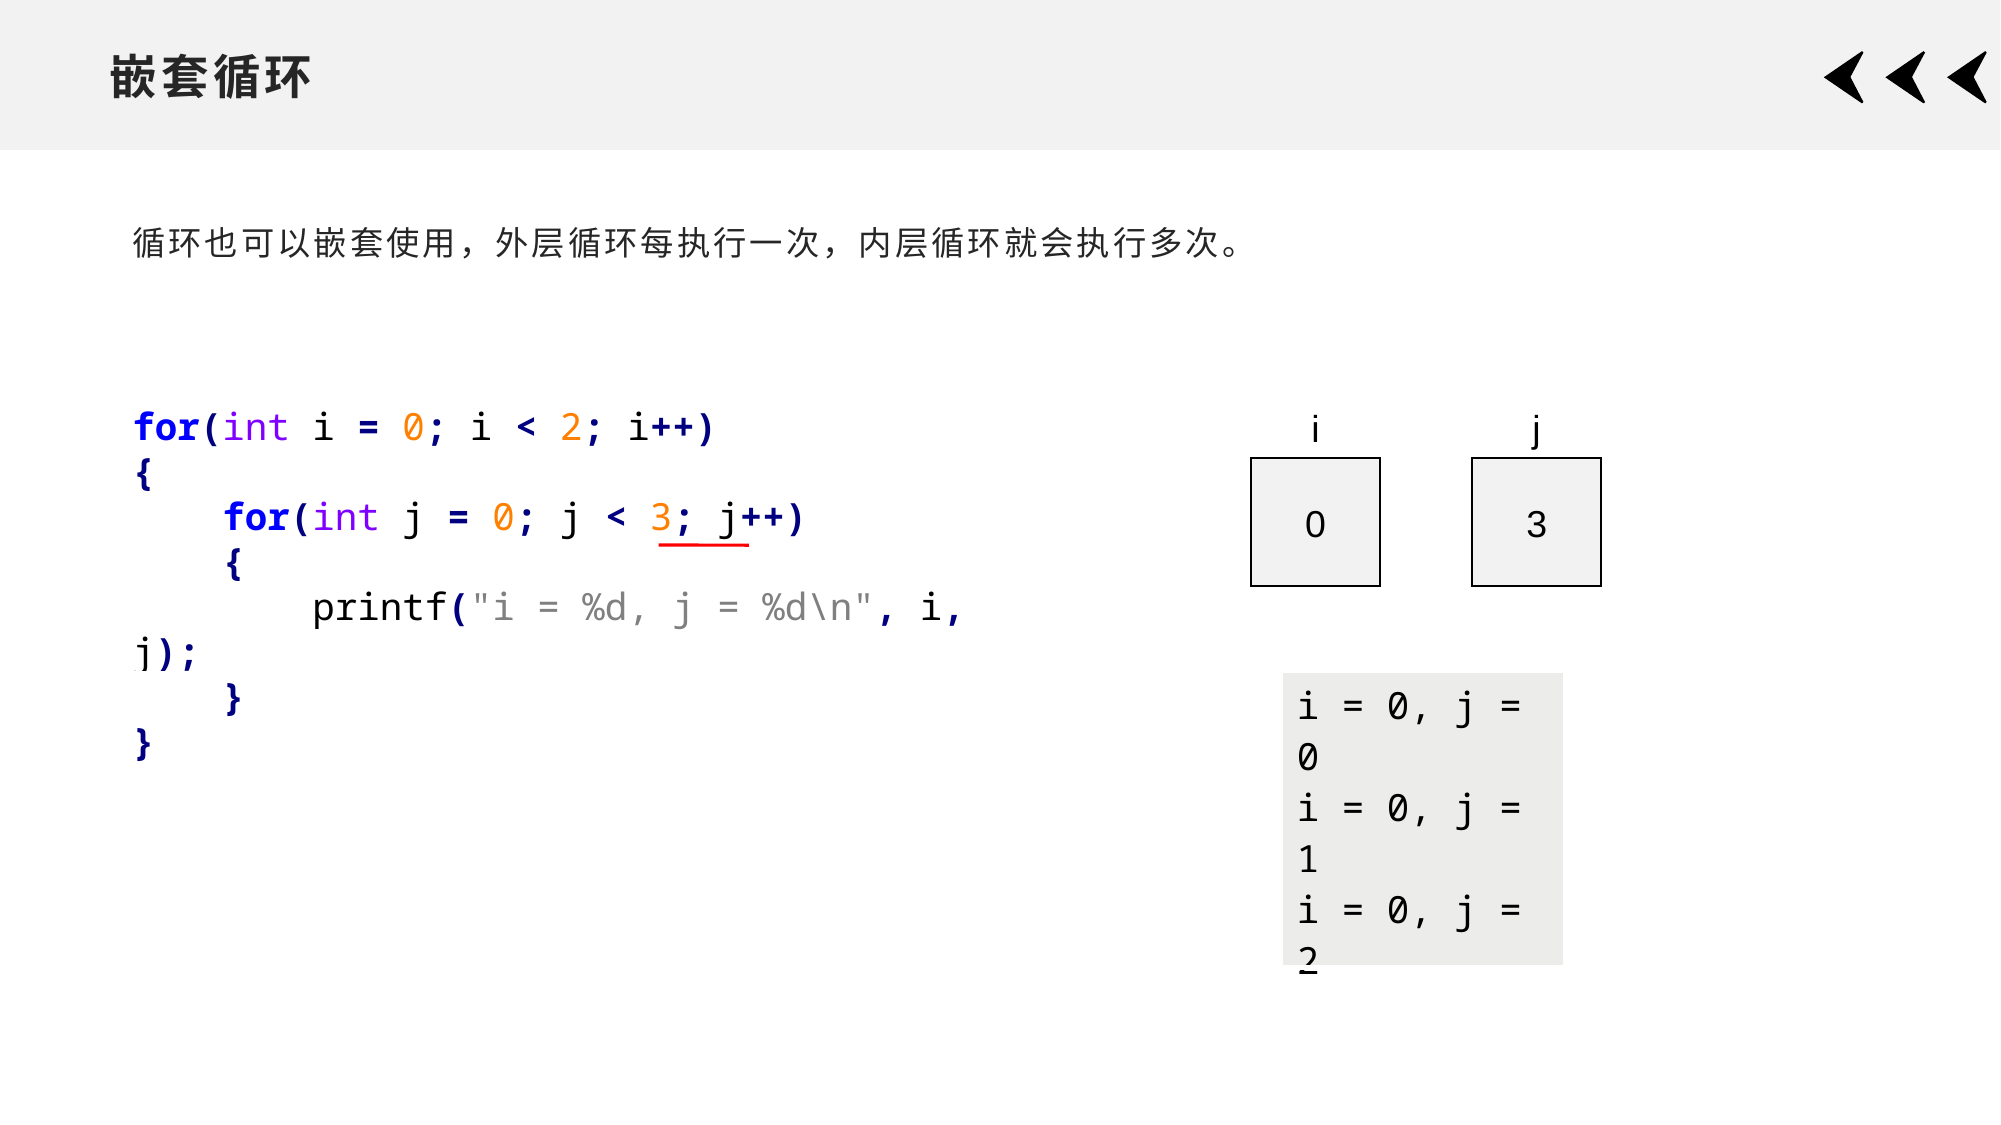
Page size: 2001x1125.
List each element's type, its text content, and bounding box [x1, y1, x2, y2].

list 循环也可以嵌套使用，外层循环每执行一次，内层循环就会执行多次。 [117, 202, 1252, 293]
text_box j [1472, 397, 1601, 458]
text_box for(int i = 0; i < 2; i++) { for(int j = 0; j < 3; j++) { printf("i = %d, j = %d\n", i, j); } } [117, 395, 1025, 771]
text_box 0 [1250, 457, 1381, 587]
text_box i [1251, 397, 1380, 458]
table_header i = 0, j = 0 i = 0, j = 1 i = 0, j = 2 [1283, 673, 1563, 965]
title 嵌套循环 [95, 38, 1906, 112]
text_box 3 [1471, 457, 1602, 587]
